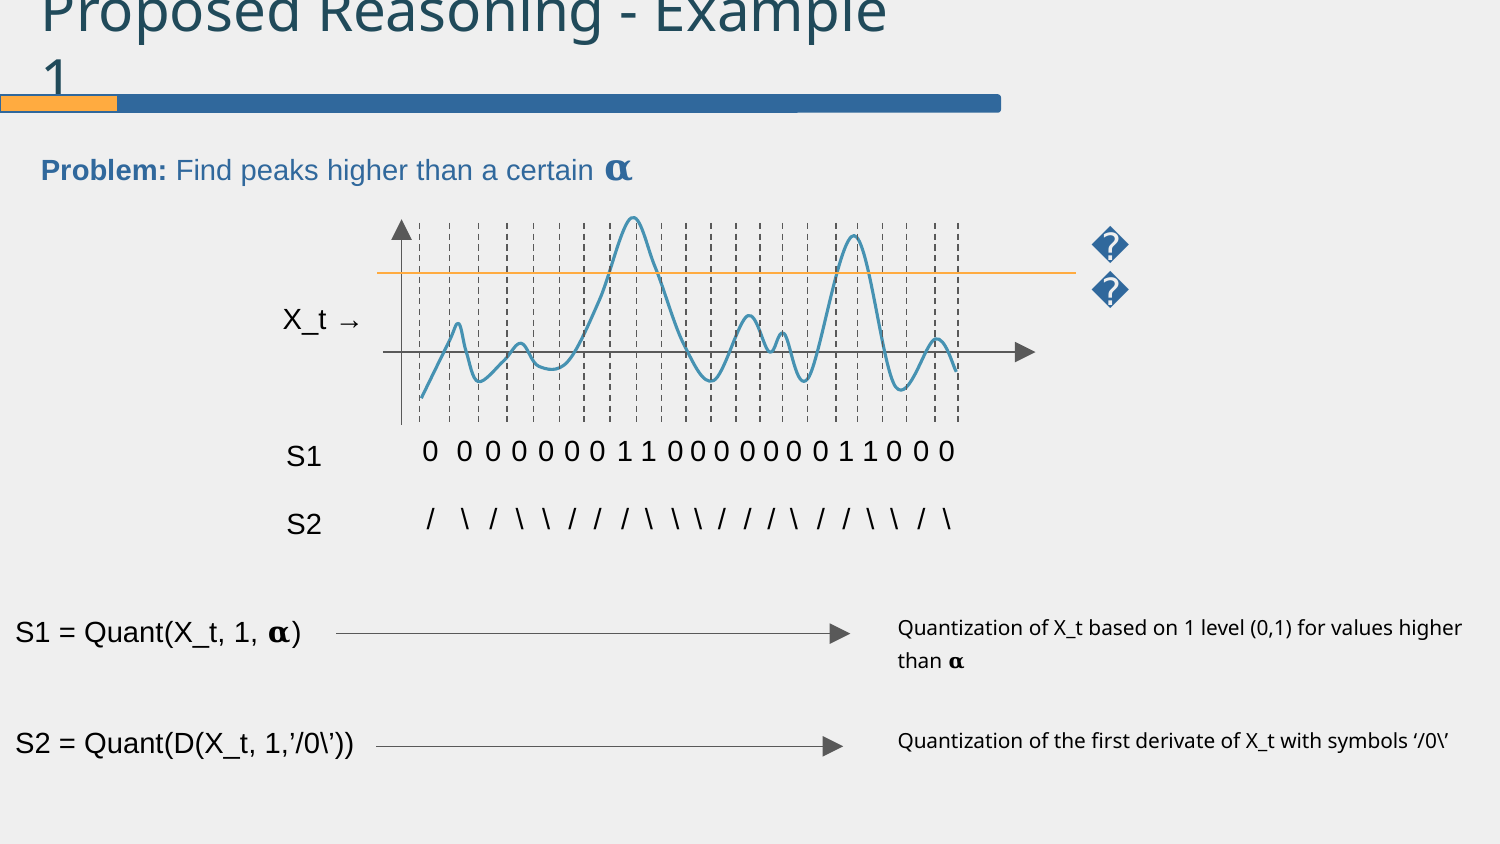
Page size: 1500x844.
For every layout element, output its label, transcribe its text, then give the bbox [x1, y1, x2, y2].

text_box Quantization of the first derivate of X_t with symbols ‘/0\’ [882, 712, 1500, 781]
title Proposed Reasoning - Example 1 [25, 0, 931, 87]
text_box S2 = Quant(D(X_t, 1,’/0\’)) [0, 709, 633, 784]
text_box Quantization of X_t based on 1 level (0,1) for values higher than 𝛂 [882, 599, 1500, 668]
text_box [0, 94, 119, 113]
text_box Problem: Find peaks higher than a certain 𝛂 [25, 127, 778, 183]
text_box S1 = Quant(X_t, 1, 𝛂) [0, 567, 436, 709]
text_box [267, 216, 1123, 546]
text_box [119, 94, 1001, 113]
